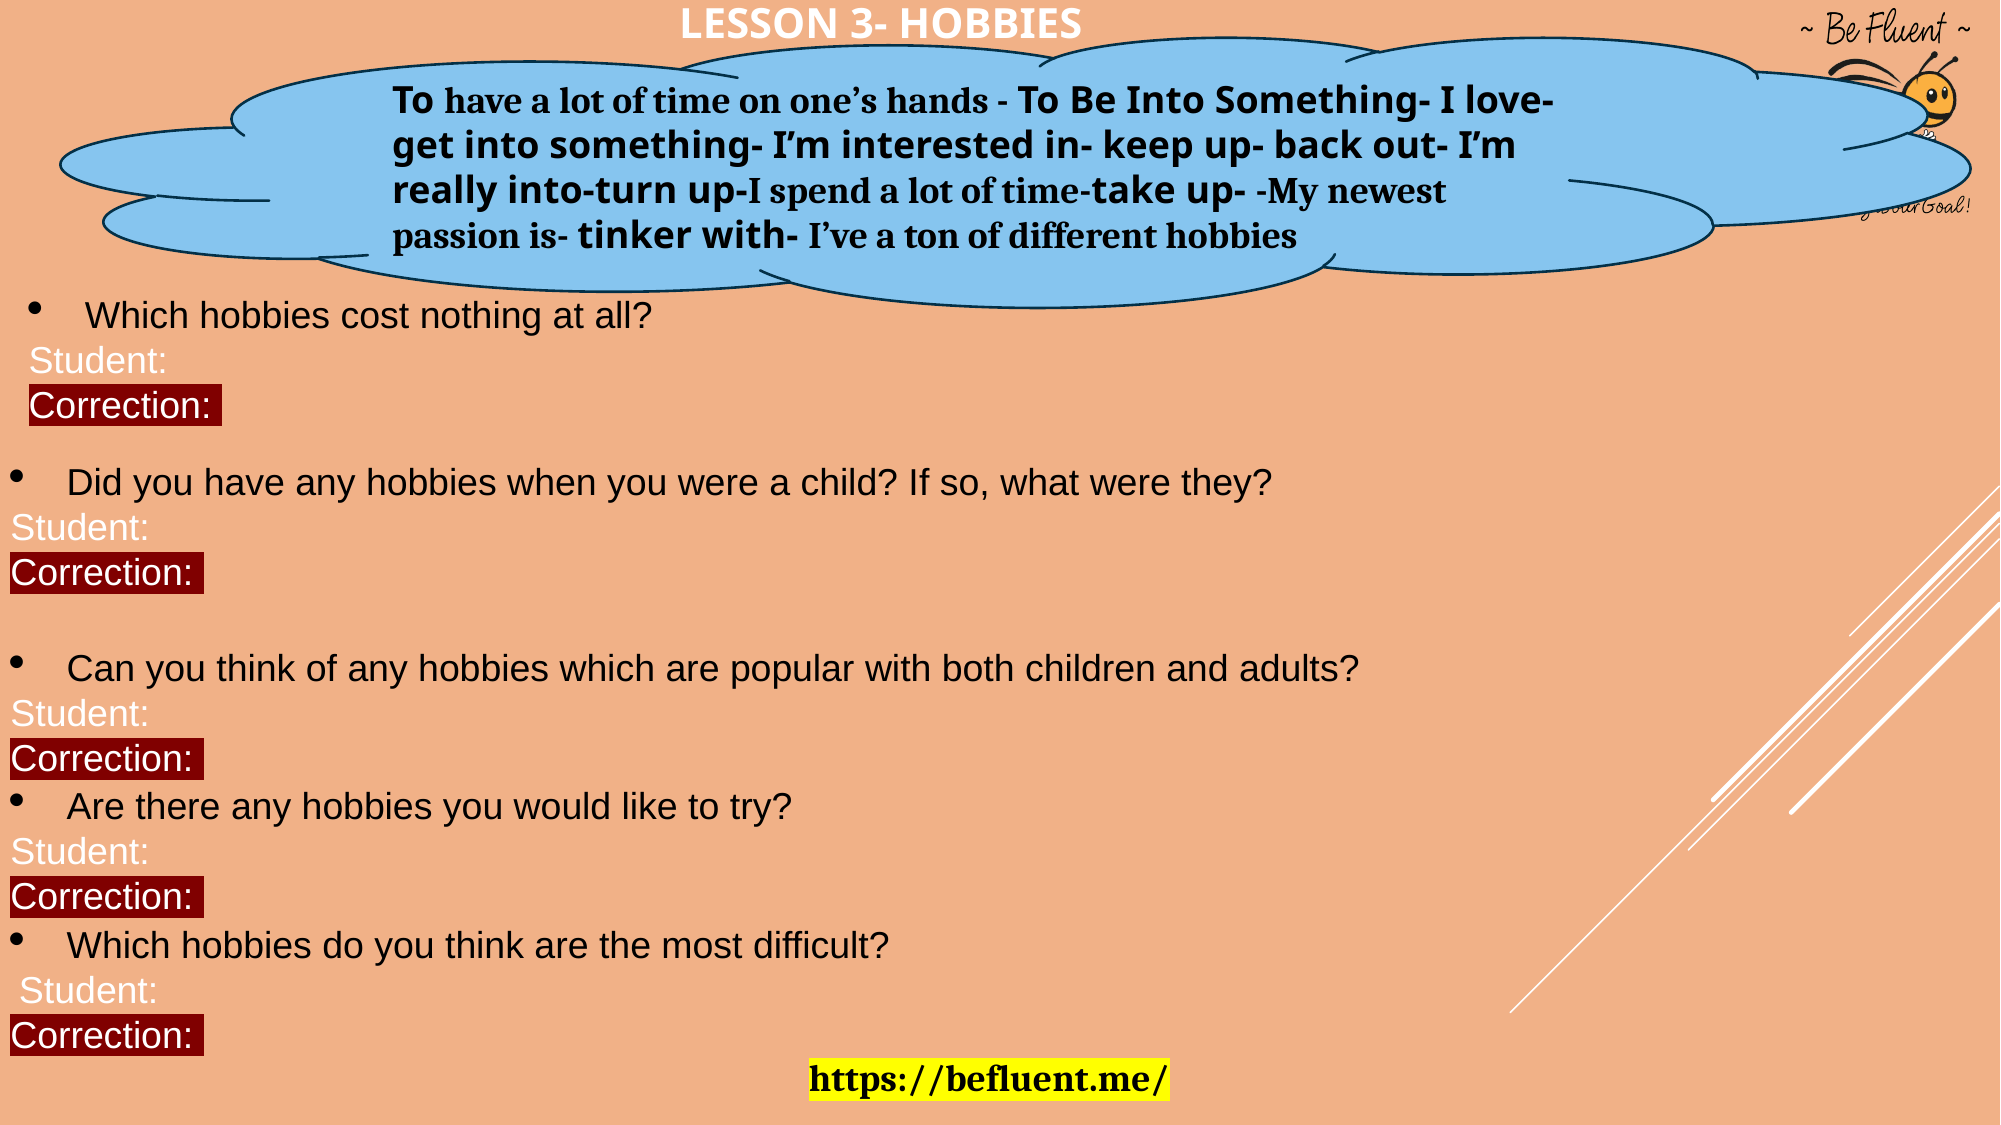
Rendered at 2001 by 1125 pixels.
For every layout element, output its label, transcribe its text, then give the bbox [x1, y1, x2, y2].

title Lesson 3- Hobbies [116, 0, 1645, 87]
picture [1796, 0, 2000, 229]
text_box To have a lot of time on one’s hands - To Be Into Something- I love-get into something- I’m interested in- keep up- back out- I’m really into-turn up-I spend a lot of time-take up- -My newest passion is- tinker with- I’ve a ton of different hobbies [59, 36, 1796, 310]
text_box Which hobbies cost nothing at all? Student: Correction: [13, 280, 1717, 447]
picture [1796, 77, 1968, 219]
text_box Did you have any hobbies when you were a child? If so, what were they? Student: Correction: Can you think of any hobbies which are popular with both children and adults? Student: Correction: Are there any hobbies you would like to try? Student: Correction: Which hobbies do you think are the most difficult? Student: Correction: [0, 447, 1984, 1112]
